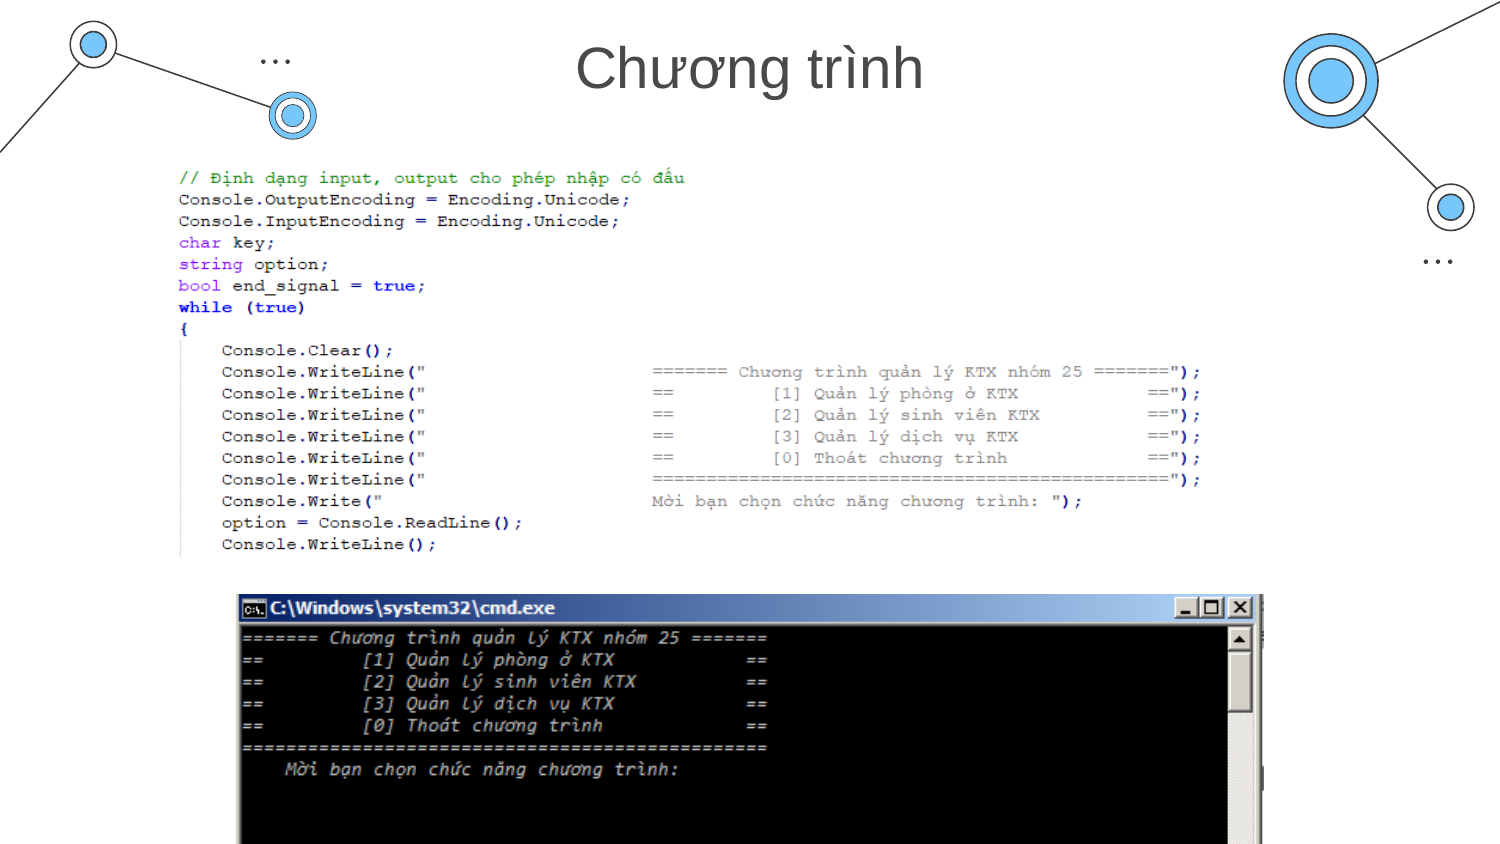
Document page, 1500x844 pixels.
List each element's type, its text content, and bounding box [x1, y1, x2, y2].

picture [236, 594, 1264, 844]
title Chương trình [257, 15, 1243, 114]
picture [160, 151, 1340, 557]
